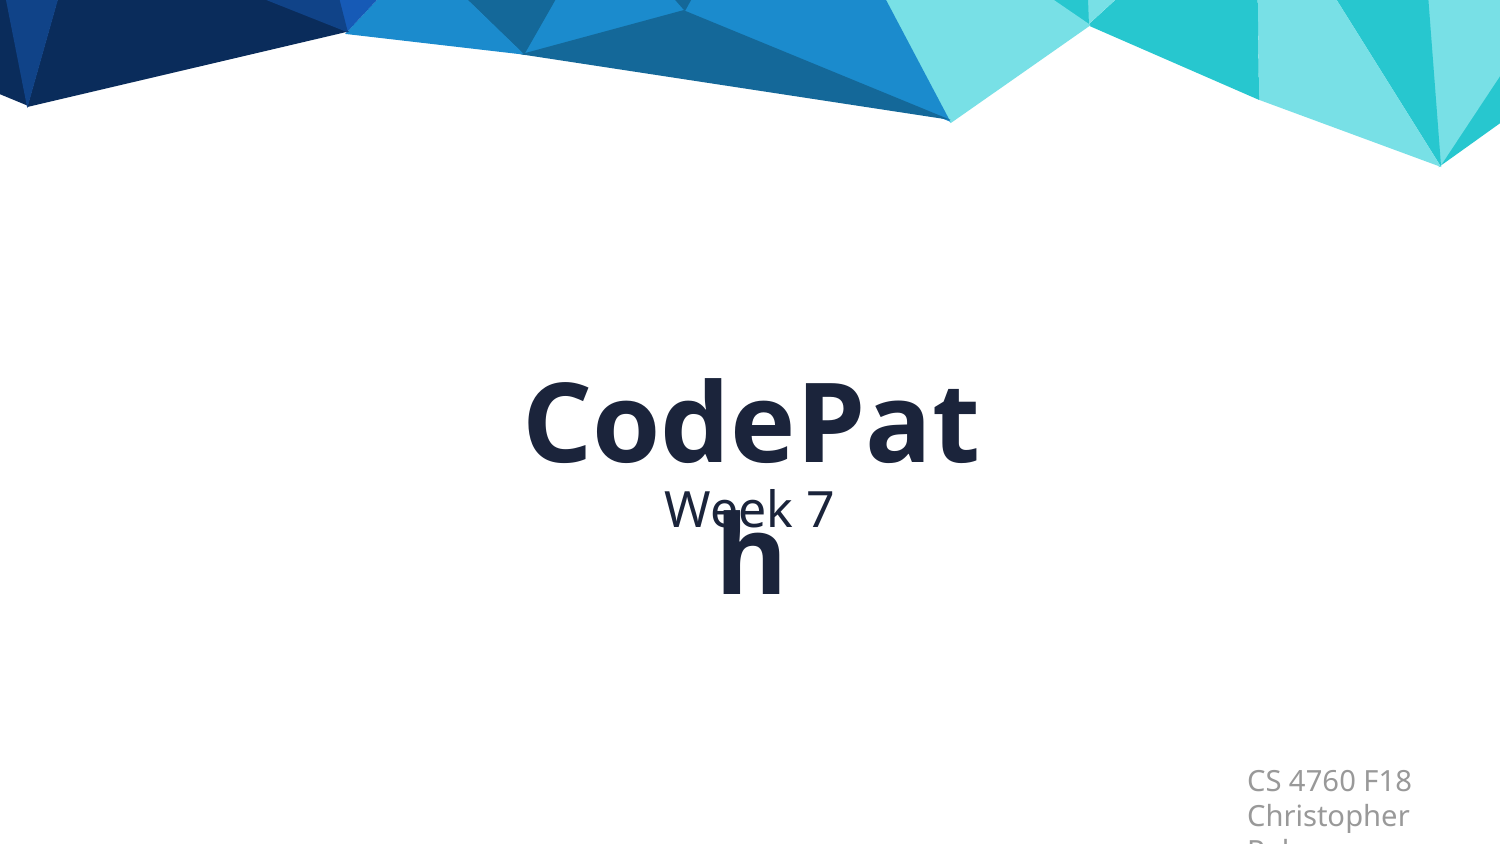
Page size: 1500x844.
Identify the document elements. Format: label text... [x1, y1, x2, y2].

text_box CS 4760 F18 Christopher Raley [1232, 712, 1500, 808]
text_box Week 7 [551, 474, 949, 507]
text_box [0, 0, 1500, 168]
text_box CodePath [487, 349, 1016, 488]
